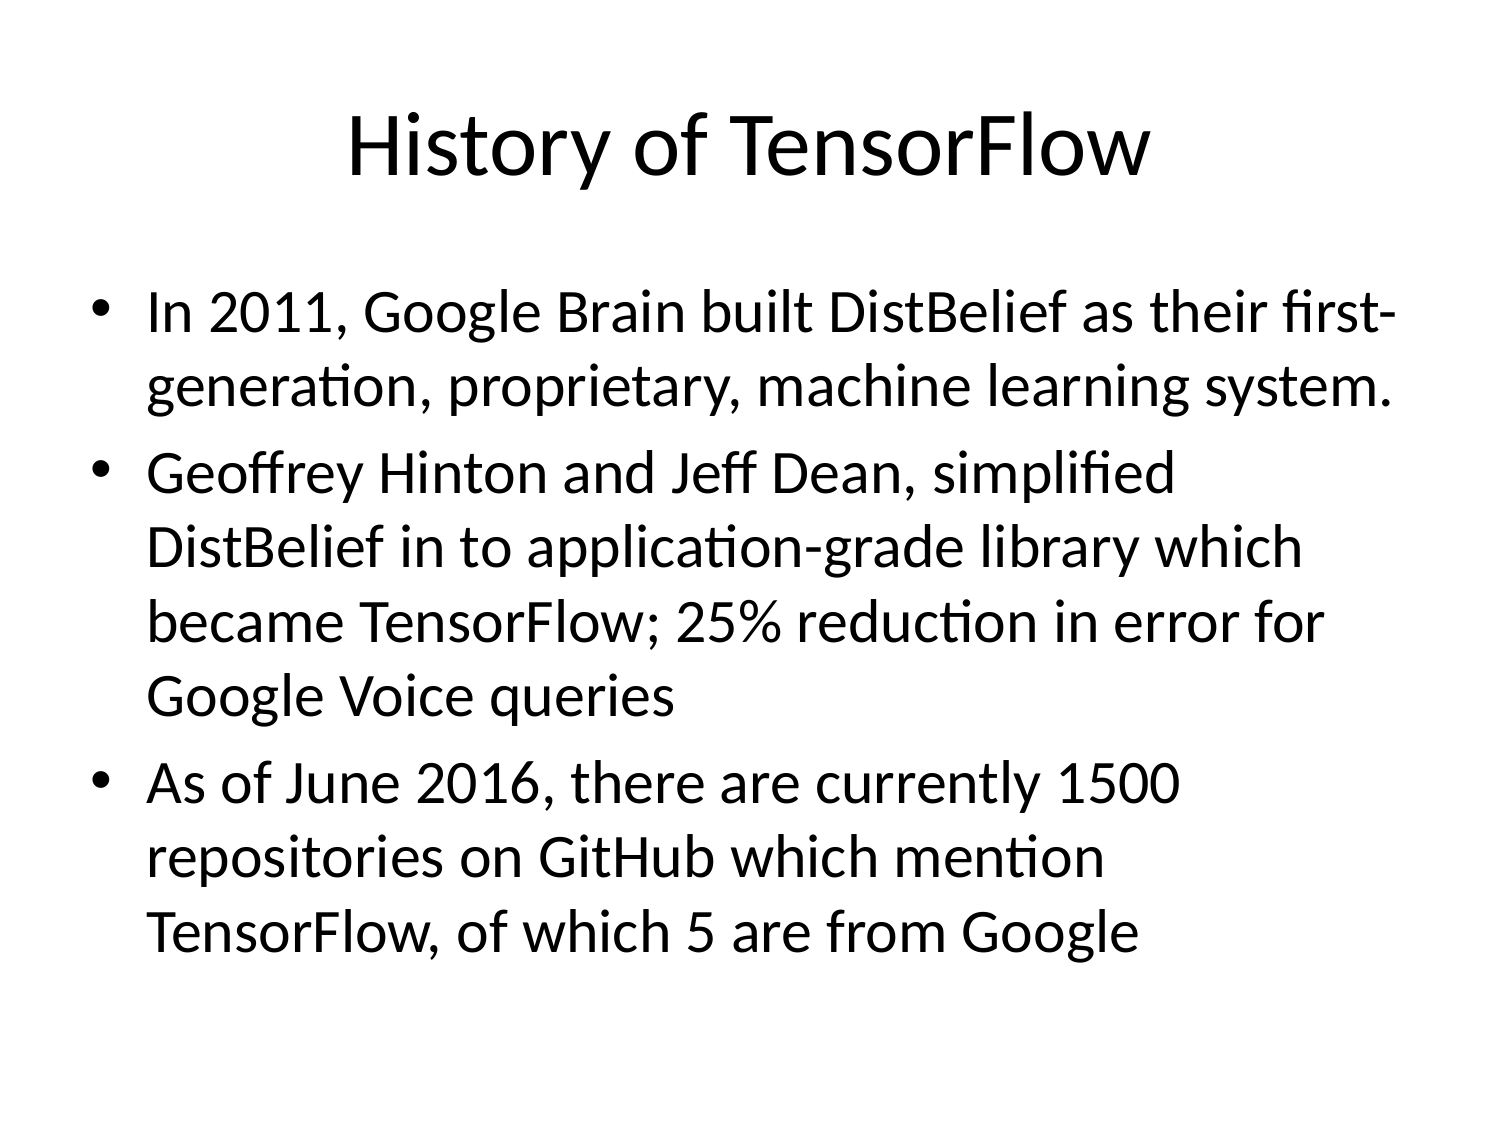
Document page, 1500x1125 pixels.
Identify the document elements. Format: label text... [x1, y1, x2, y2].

title History of TensorFlow [75, 45, 1425, 233]
list In 2011, Google Brain built DistBelief as their first-generation, proprietary, machine learning system. Geoffrey Hinton and Jeff Dean, simplified DistBelief in to application-grade library which became TensorFlow; 25% reduction in error for Google Voice queries As of June 2016, there are currently 1500 repositories on GitHub which mention TensorFlow, of which 5 are from Google [75, 262, 1425, 1005]
